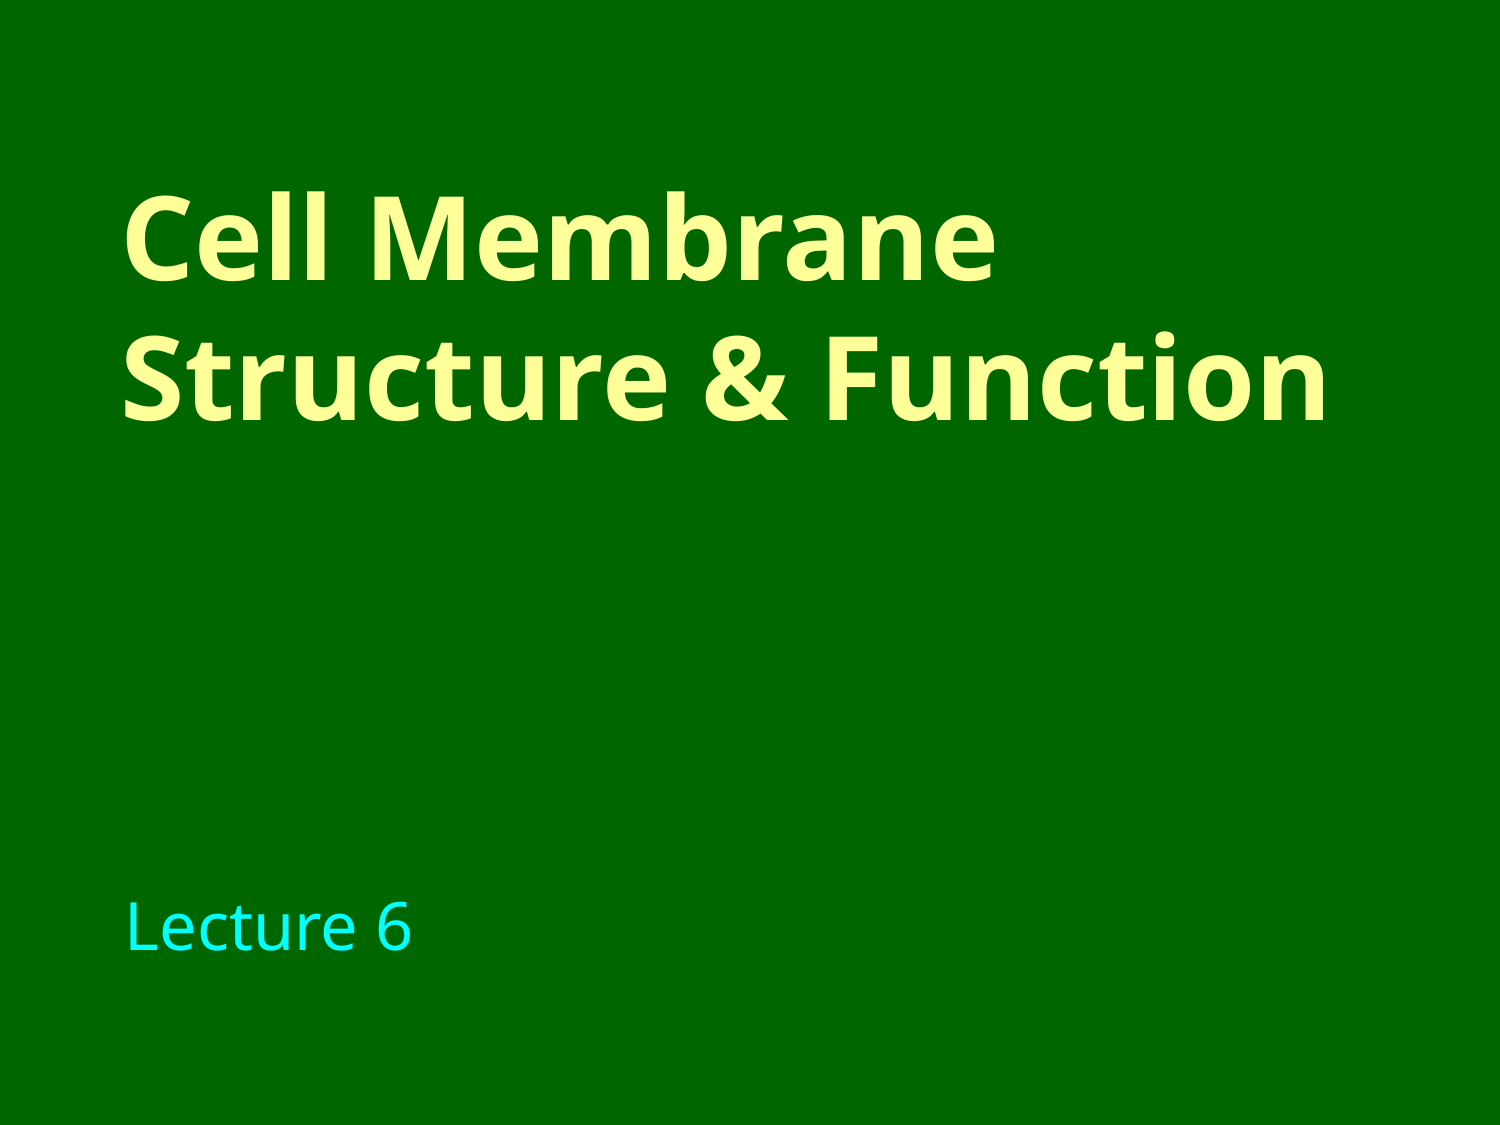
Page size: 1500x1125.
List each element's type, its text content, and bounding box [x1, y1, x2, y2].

list Lecture 6 [109, 725, 1385, 972]
title Cell Membrane Structure & Function [104, 156, 1381, 455]
